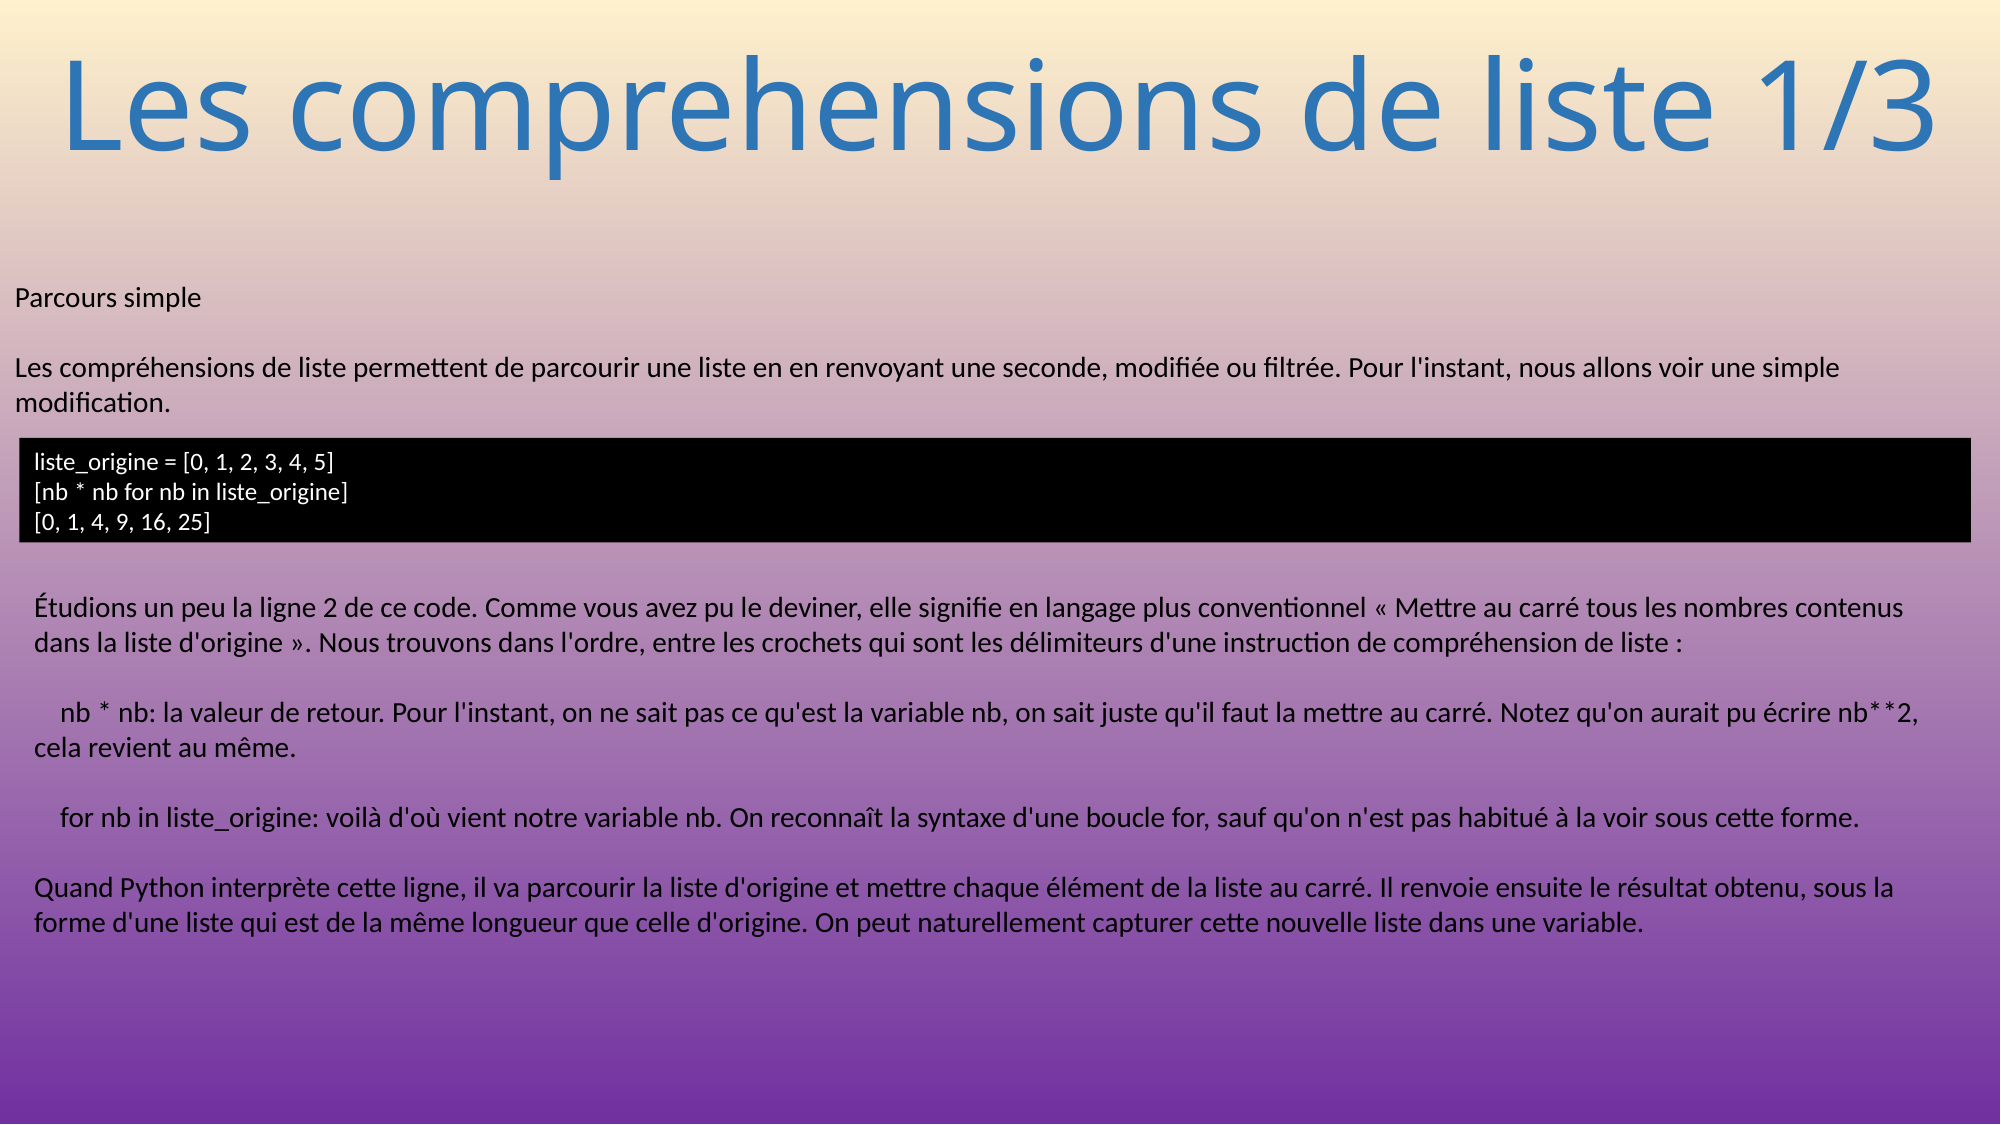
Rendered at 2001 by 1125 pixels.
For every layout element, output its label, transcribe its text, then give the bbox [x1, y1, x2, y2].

list [0, 219, 2000, 1124]
title Les comprehensions de liste 1/3 [0, 1, 2000, 219]
text_box Parcours simple Les compréhensions de liste permettent de parcourir une liste en en renvoyant une seconde, modifiée ou filtrée. Pour l'instant, nous allons voir une simple modification. [0, 270, 1952, 426]
text_box liste_origine = [0, 1, 2, 3, 4, 5] [nb * nb for nb in liste_origine] [0, 1, 4, 9, 16, 25] [19, 437, 1971, 543]
text_box Étudions un peu la ligne 2 de ce code. Comme vous avez pu le deviner, elle signifie en langage plus conventionnel « Mettre au carré tous les nombres contenus dans la liste d'origine ». Nous trouvons dans l'ordre, entre les crochets qui sont les délimiteurs d'une instruction de compréhension de liste : nb * nb: la valeur de retour. Pour l'instant, on ne sait pas ce qu'est la variable nb, on sait juste qu'il faut la mettre au carré. Notez qu'on aurait pu écrire nb**2, cela revient au même. for nb in liste_origine: voilà d'où vient notre variable nb. On reconnaît la syntaxe d'une boucle for, sauf qu'on n'est pas habitué à la voir sous cette forme. Quand Python interprète cette ligne, il va parcourir la liste d'origine et mettre chaque élément de la liste au carré. Il renvoie ensuite le résultat obtenu, sous la forme d'une liste qui est de la même longueur que celle d'origine. On peut naturellement capturer cette nouvelle liste dans une variable. [19, 581, 1971, 946]
